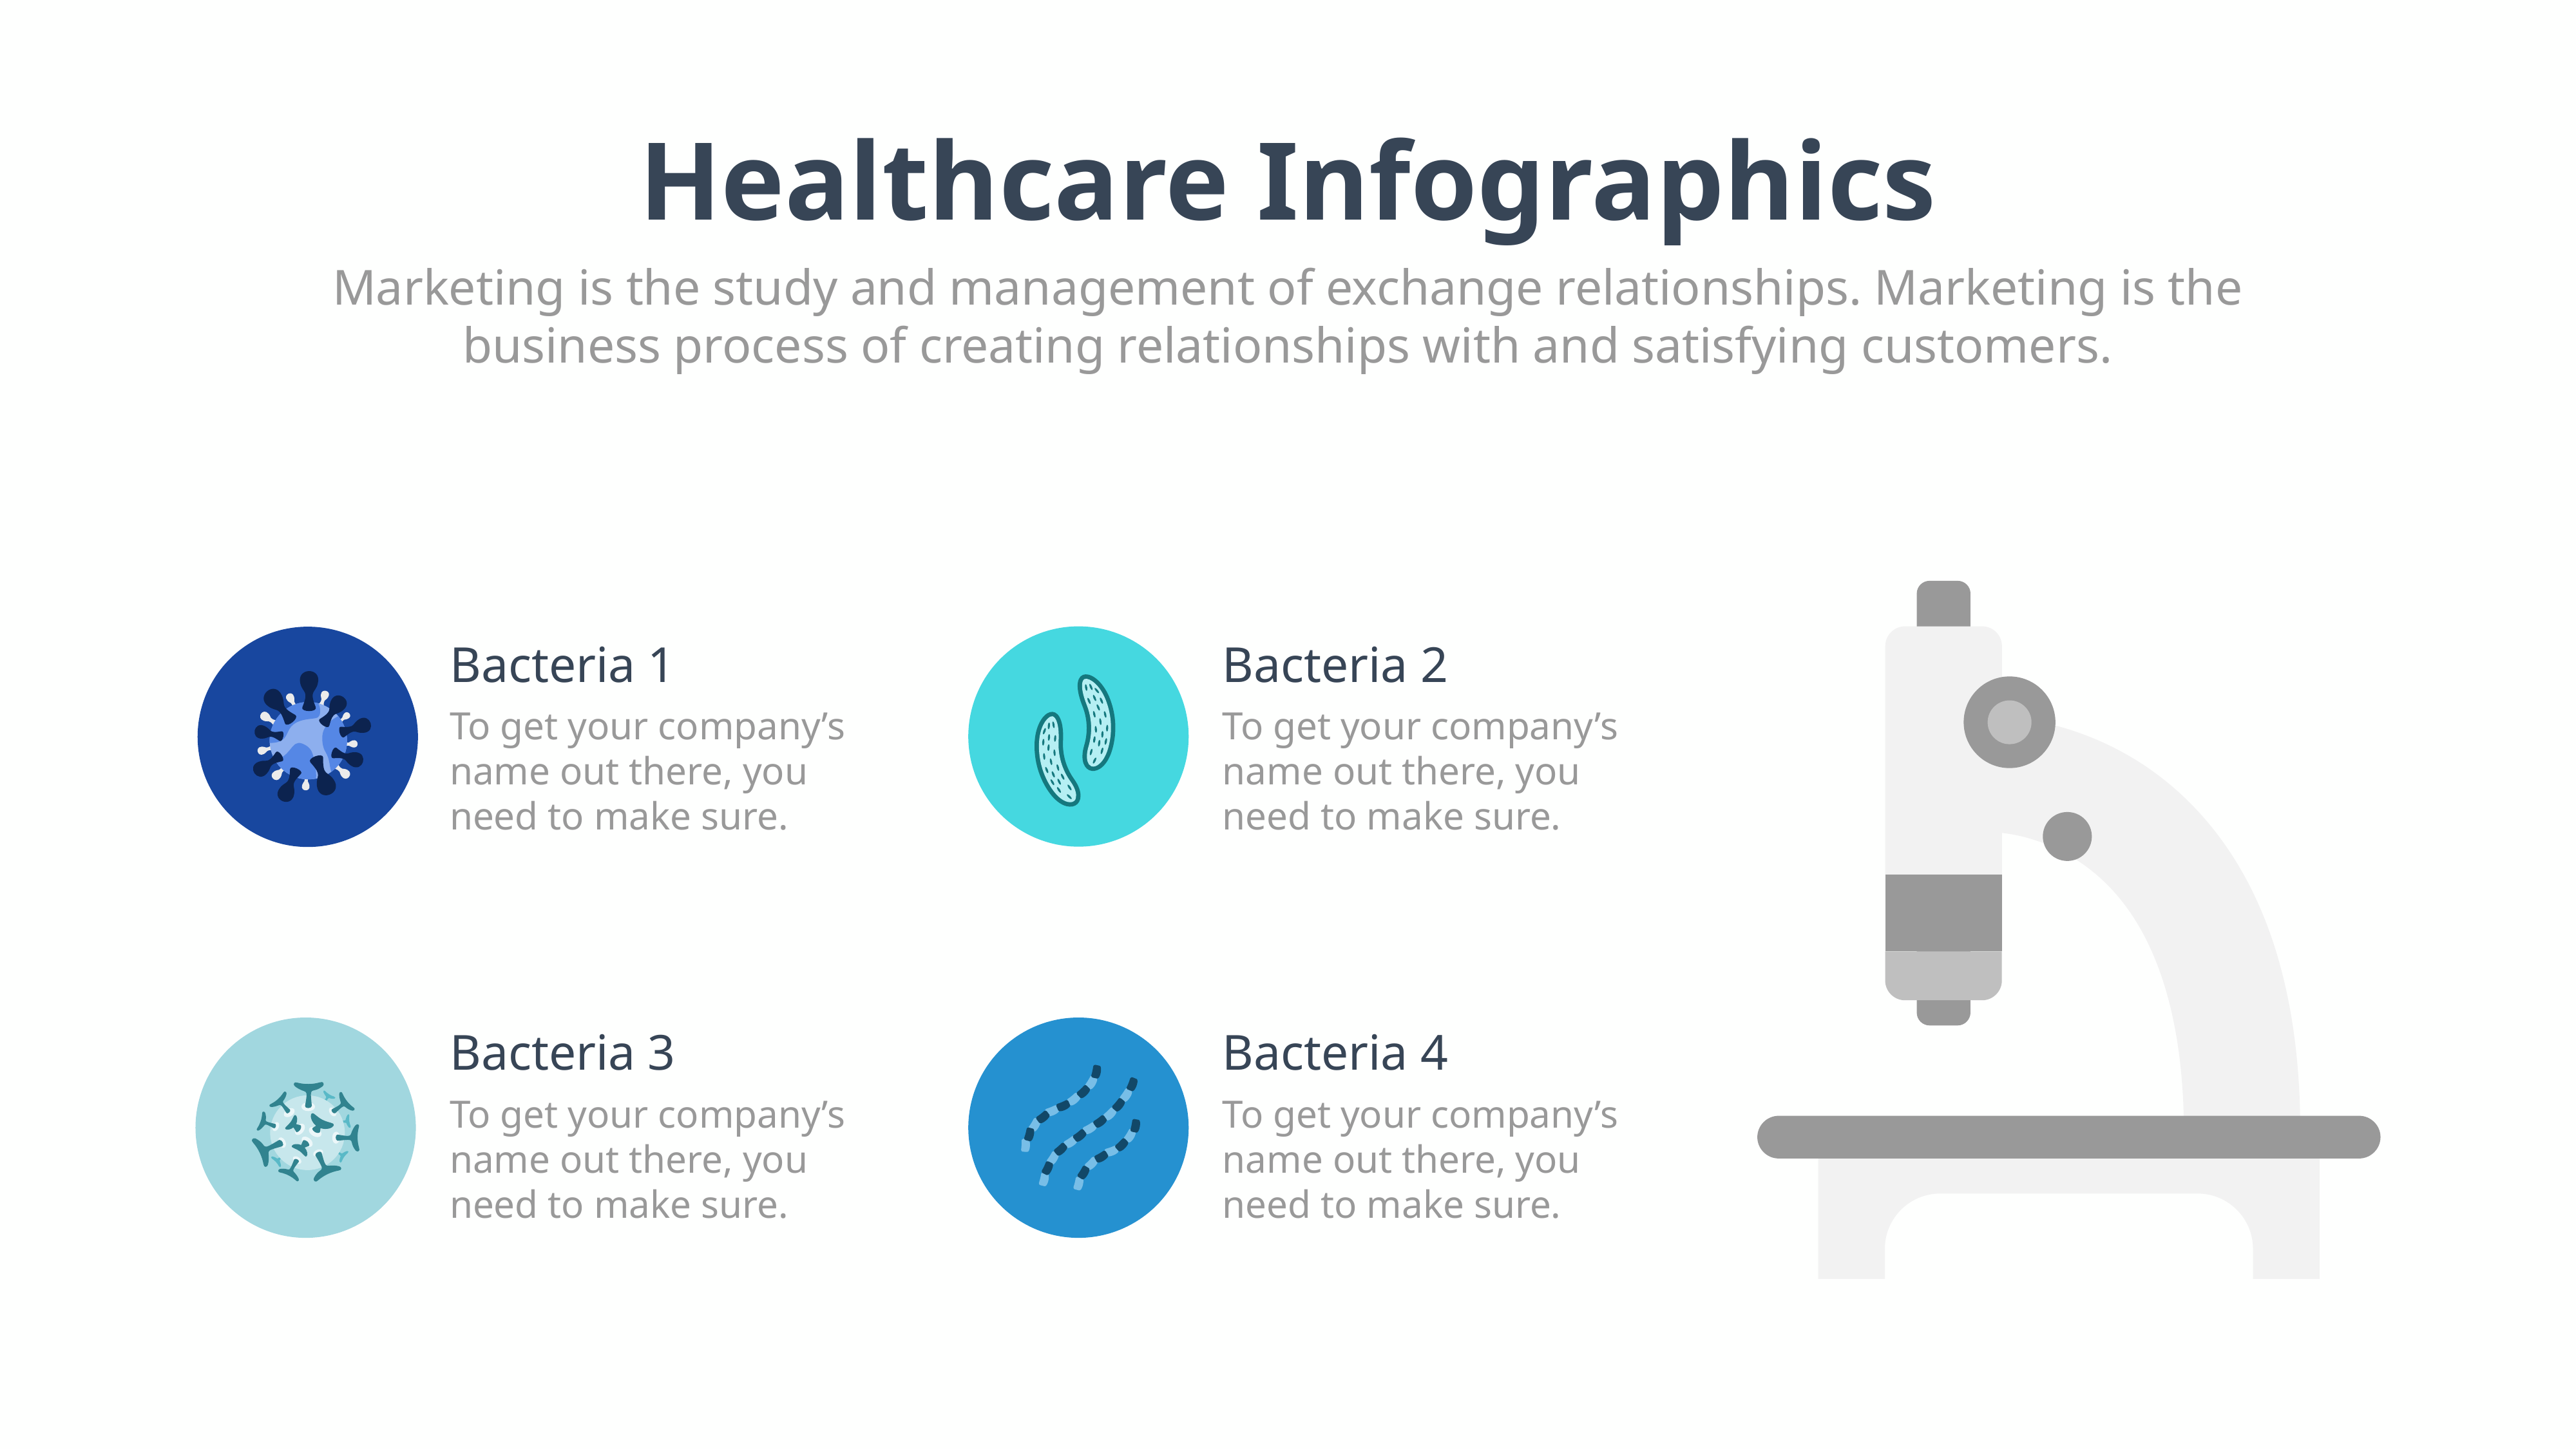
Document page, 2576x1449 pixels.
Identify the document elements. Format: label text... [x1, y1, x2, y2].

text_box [1035, 674, 1116, 807]
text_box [440, 1016, 886, 1232]
text_box [968, 1016, 1190, 1239]
text_box [968, 625, 1190, 848]
text_box [195, 1016, 417, 1239]
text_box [251, 1082, 359, 1182]
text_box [253, 670, 372, 802]
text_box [1757, 580, 2381, 1277]
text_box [1213, 1016, 1659, 1232]
text_box Healthcare Infographics [629, 108, 1947, 247]
text_box [196, 626, 419, 848]
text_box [1213, 629, 1659, 844]
text_box Marketing is the study and management of exchange relationships. Marketing is the business process of creating relationships with and satisfying customers. [281, 251, 2295, 377]
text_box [1021, 1065, 1140, 1191]
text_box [440, 629, 886, 844]
